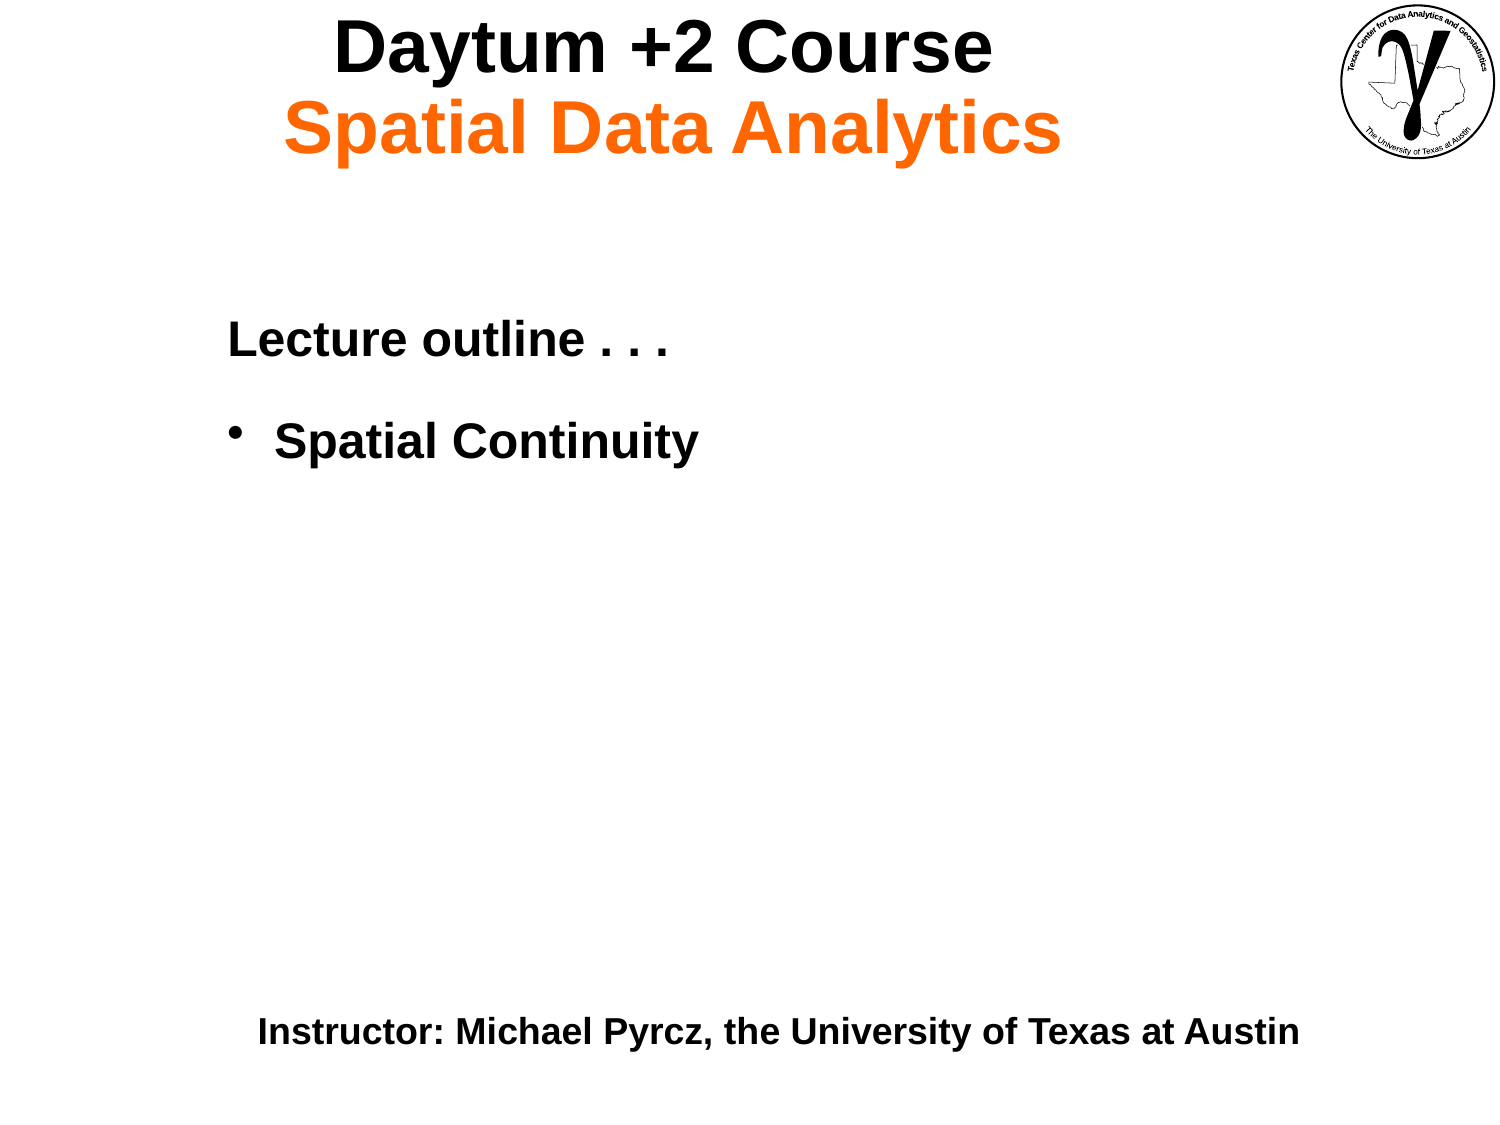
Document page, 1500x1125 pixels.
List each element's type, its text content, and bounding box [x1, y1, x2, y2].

text_box Daytum +2 Course Spatial Data Analytics [0, 0, 1350, 263]
text_box Instructor: Michael Pyrcz, the University of Texas at Austin [242, 999, 1317, 1060]
list Lecture outline . . . Spatial Continuity [212, 287, 880, 963]
